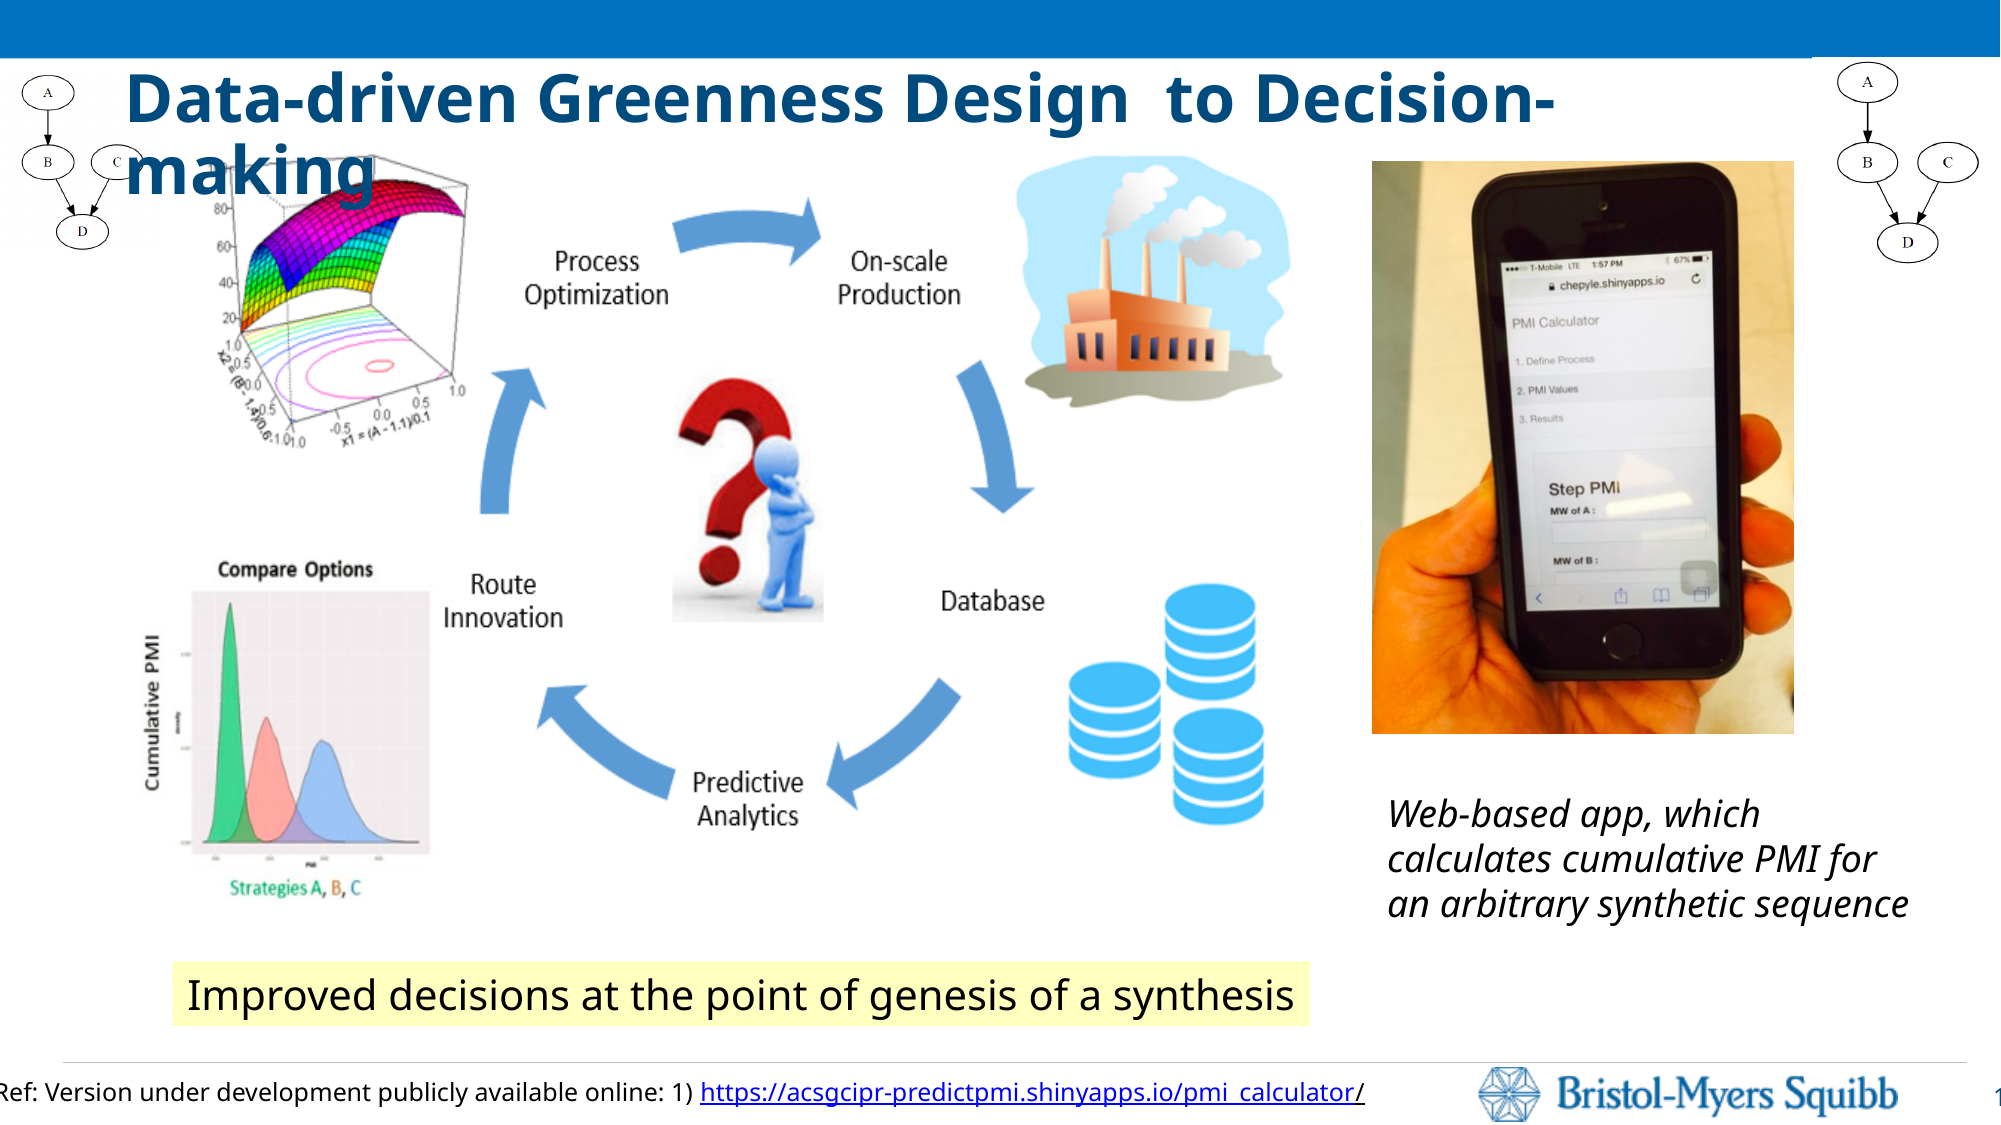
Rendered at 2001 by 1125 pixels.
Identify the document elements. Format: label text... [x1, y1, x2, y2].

text_box Ref: Version under development publicly available online: 1) https://acsgcipr-predictpmi.shinyapps.io/pmi_calculator/ [0, 1068, 1386, 1118]
text_box Web-based app, which calculates cumulative PMI for an arbitrary synthetic sequence [1372, 782, 1936, 932]
picture [1372, 160, 1794, 734]
text_box Data-driven Greenness Design to Decision-making [109, 57, 1810, 155]
picture [1478, 1067, 1898, 1122]
picture [0, 71, 1363, 924]
text_box Improved decisions at the point of genesis of a synthesis [172, 961, 1311, 1027]
picture [1812, 57, 2000, 265]
